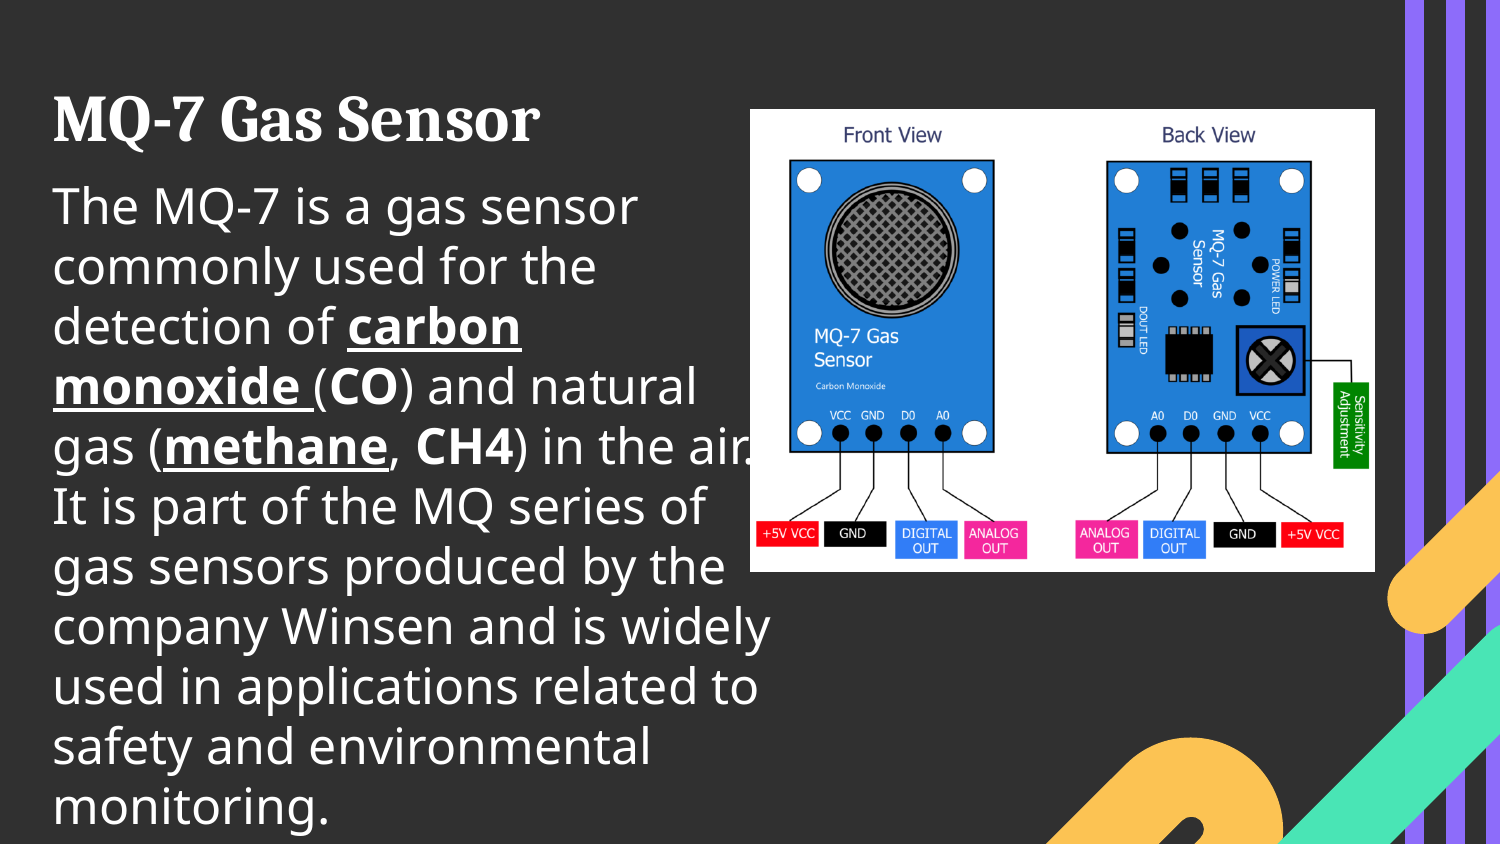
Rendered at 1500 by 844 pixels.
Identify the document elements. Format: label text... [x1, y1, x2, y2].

title MQ-7 Gas Sensor [37, 59, 720, 155]
list The MQ-7 is a gas sensor commonly used for the detection of carbon monoxide (CO) and natural gas (methane, CH4) in the air. It is part of the MQ series of gas sensors produced by the company Winsen and is widely used in applications related to safety and environmental monitoring. [37, 159, 788, 710]
picture [749, 109, 1376, 573]
